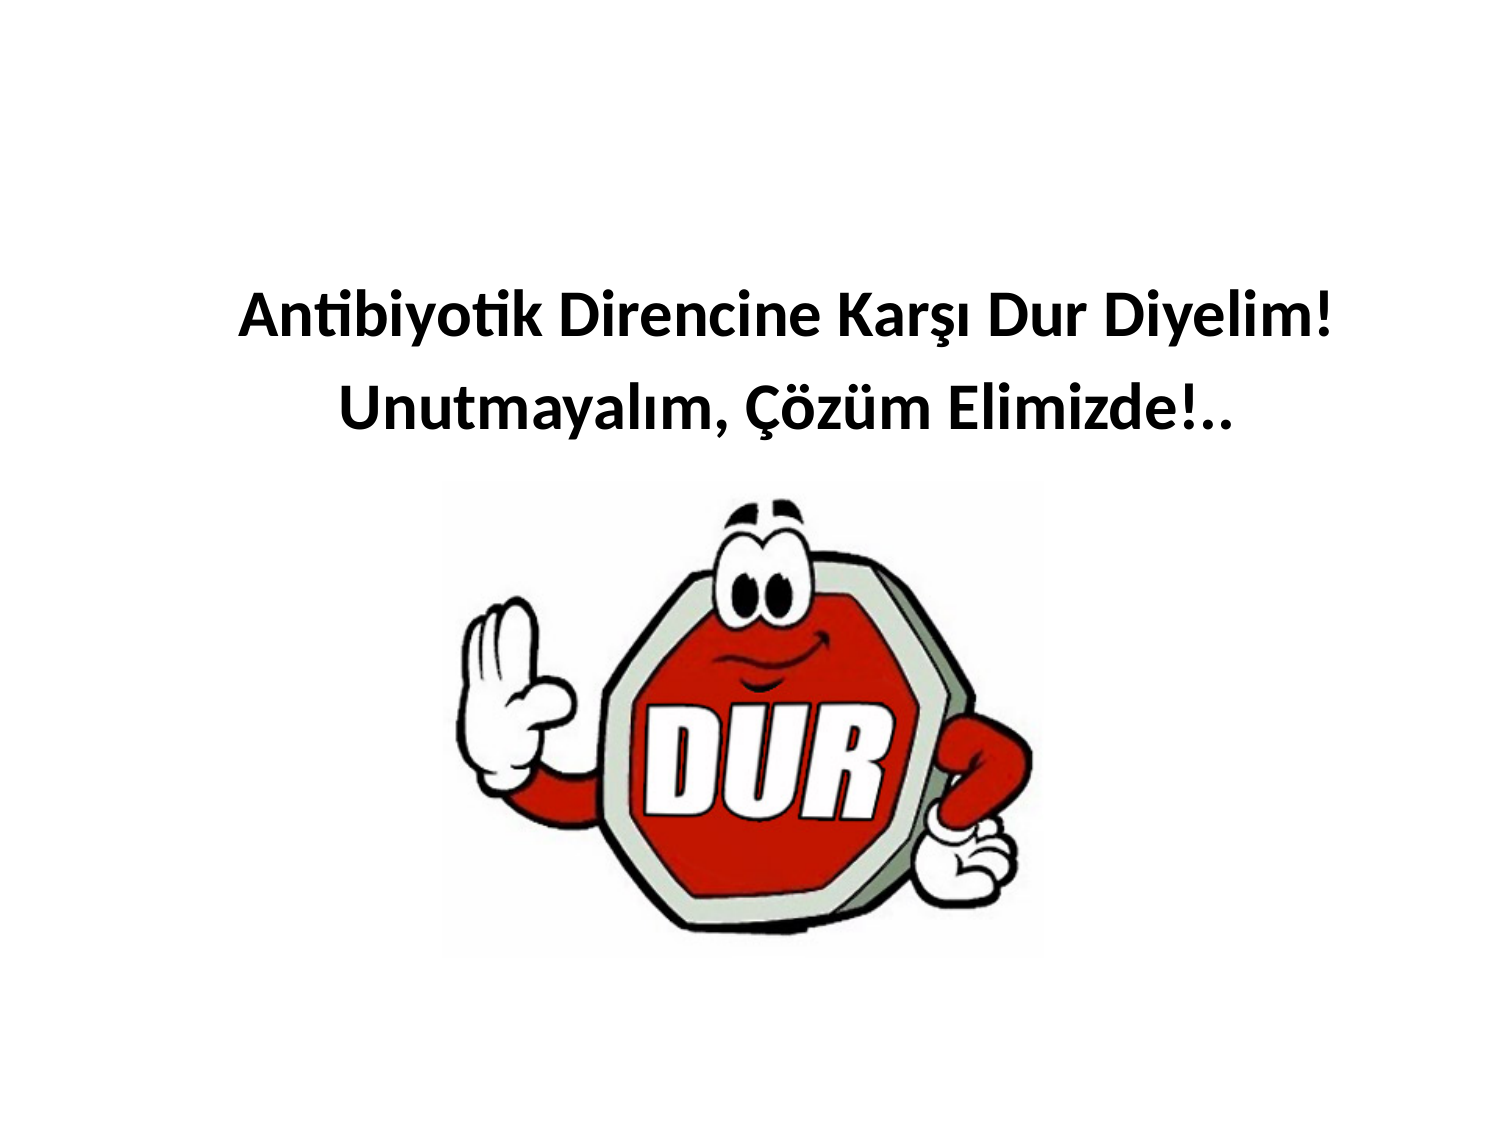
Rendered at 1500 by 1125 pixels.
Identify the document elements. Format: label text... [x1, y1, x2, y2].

list Antibiyotik Direncine Karşı Dur Diyelim! Unutmayalım, Çözüm Elimizde!.. [75, 262, 1425, 1005]
picture [430, 444, 1057, 992]
